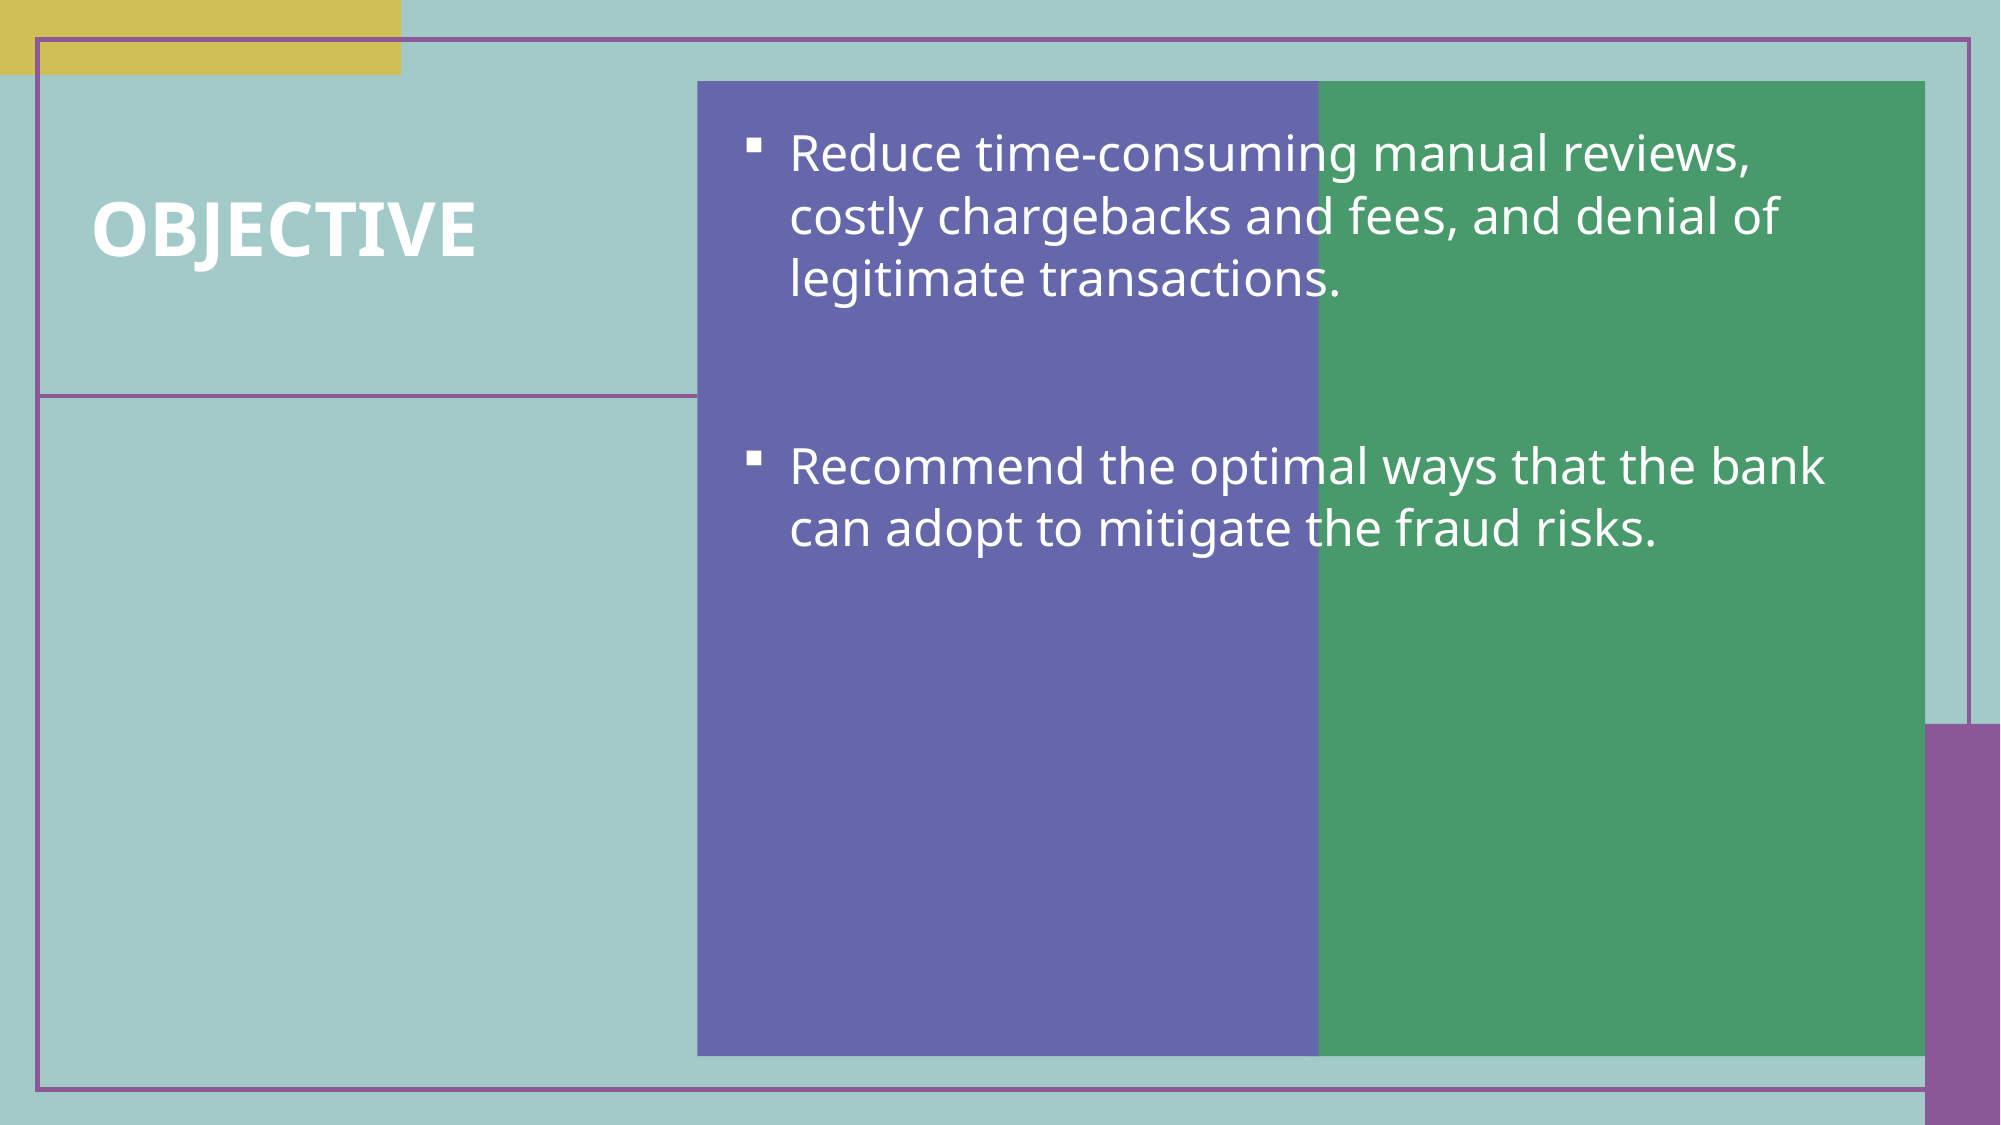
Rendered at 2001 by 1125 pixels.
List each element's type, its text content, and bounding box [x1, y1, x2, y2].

list Reduce time-consuming manual reviews, costly chargebacks and fees, and denial of legitimate transactions. Recommend the optimal ways that the bank can adopt to mitigate the fraud risks. [727, 112, 1898, 1028]
title Objective [75, 83, 669, 369]
